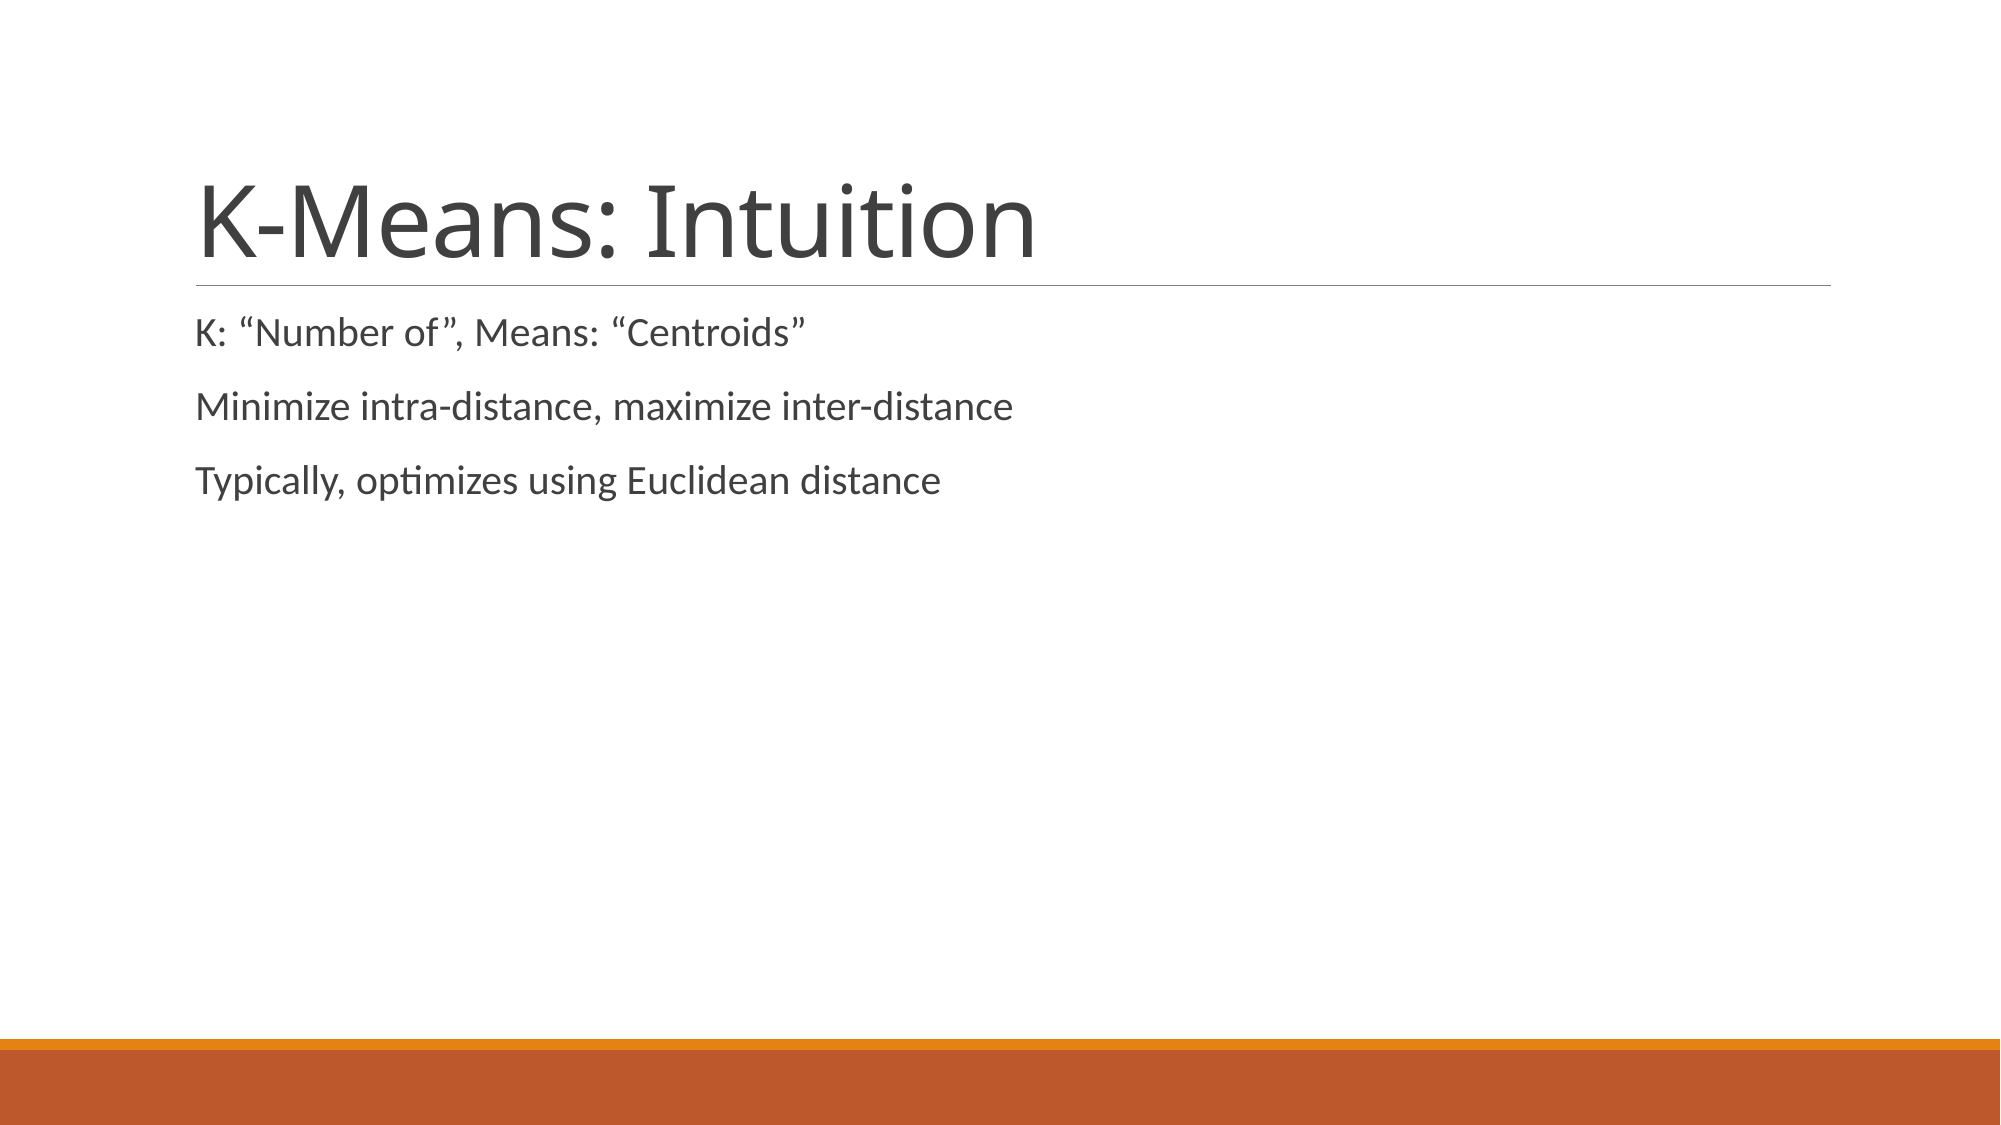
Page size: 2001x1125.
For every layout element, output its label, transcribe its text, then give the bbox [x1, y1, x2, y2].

list K: “Number of”, Means: “Centroids” Minimize intra-distance, maximize inter-distance Typically, optimizes using Euclidean distance [180, 302, 1830, 963]
title K-Means: Intuition [180, 47, 1830, 285]
